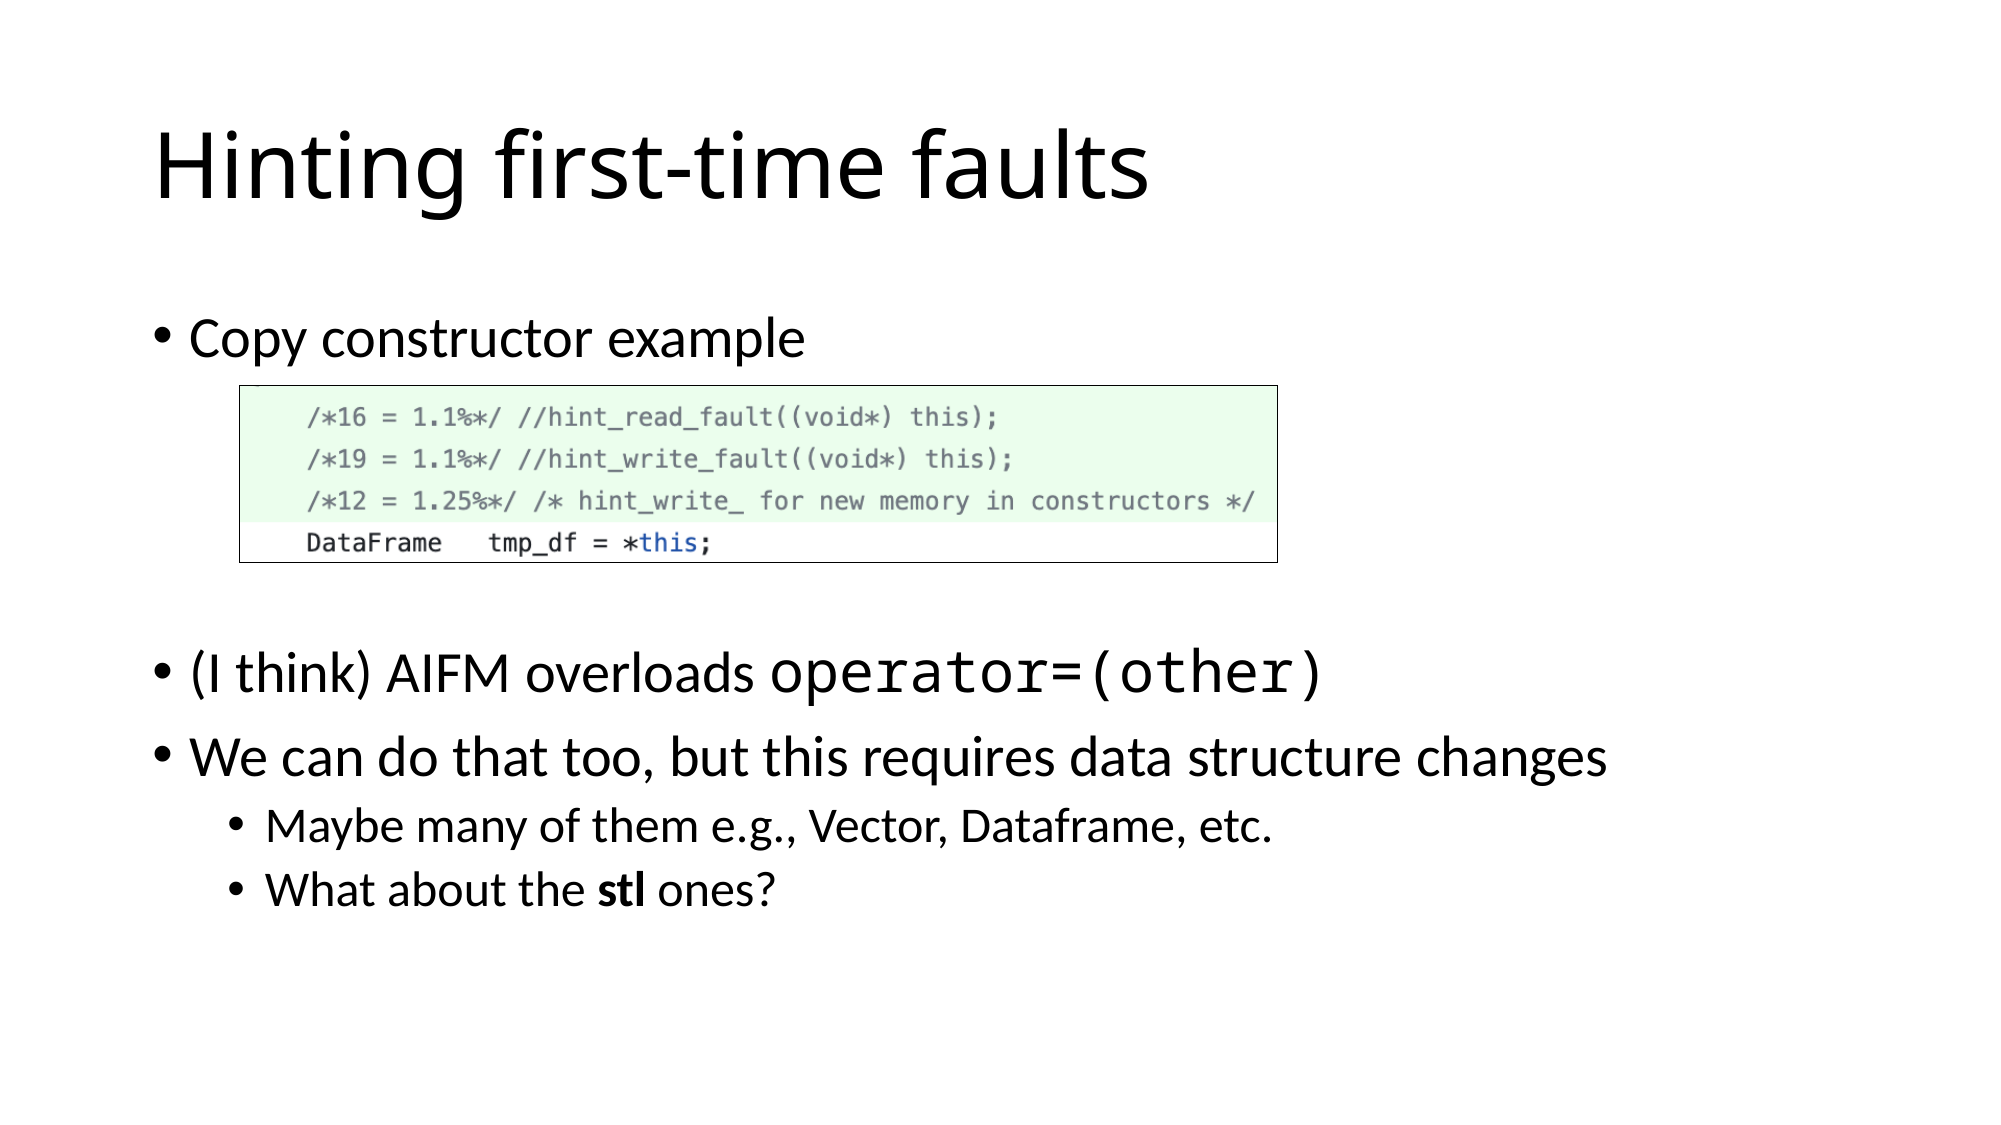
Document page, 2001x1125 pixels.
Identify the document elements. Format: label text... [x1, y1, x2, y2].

title Hinting first-time faults [137, 59, 1863, 278]
picture [239, 385, 1278, 563]
list Copy constructor example (I think) AIFM overloads operator=(other) We can do that too, but this requires data structure changes Maybe many of them e.g., Vector, Dataframe, etc. What about the stl ones? [137, 299, 1863, 1014]
